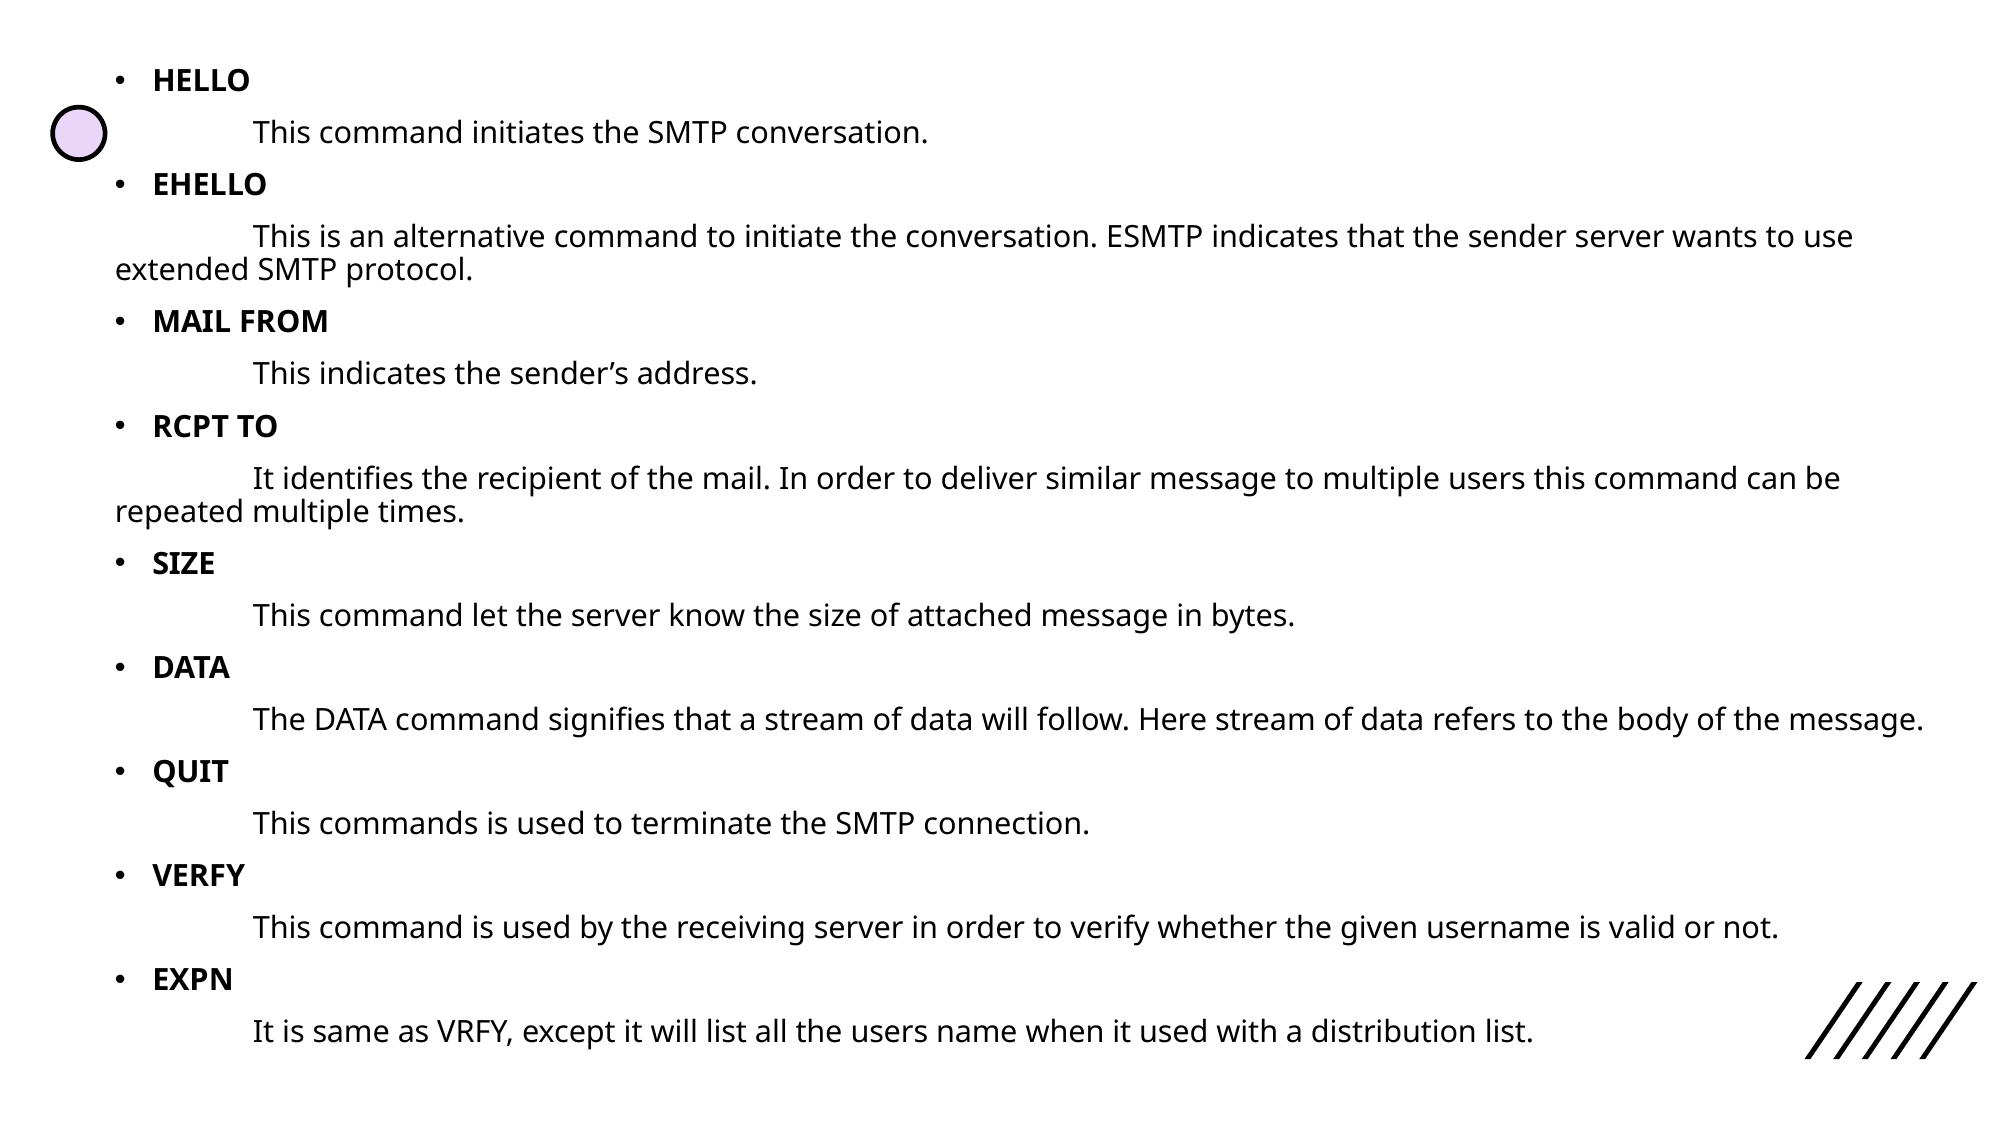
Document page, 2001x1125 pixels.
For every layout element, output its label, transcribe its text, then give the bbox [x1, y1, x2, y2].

list HELLO This command initiates the SMTP conversation. EHELLO This is an alternative command to initiate the conversation. ESMTP indicates that the sender server wants to use extended SMTP protocol. MAIL FROM This indicates the sender’s address. RCPT TO It identifies the recipient of the mail. In order to deliver similar message to multiple users this command can be repeated multiple times. SIZE This command let the server know the size of attached message in bytes. DATA The DATA command signifies that a stream of data will follow. Here stream of data refers to the body of the message. QUIT This commands is used to terminate the SMTP connection. VERFY This command is used by the receiving server in order to verify whether the given username is valid or not. EXPN It is same as VRFY, except it will list all the users name when it used with a distribution list. [99, 57, 1971, 1072]
